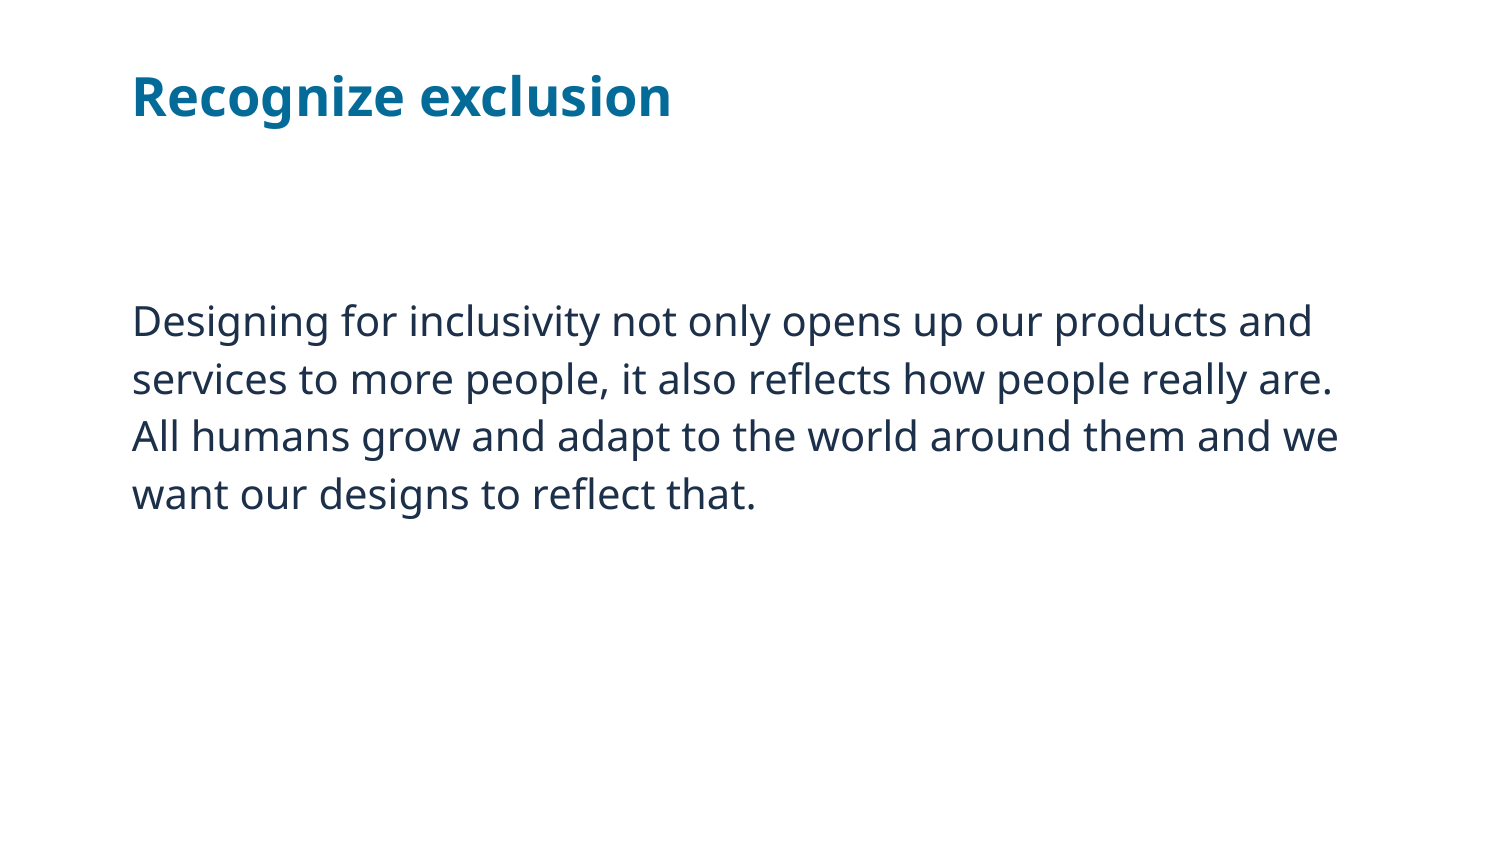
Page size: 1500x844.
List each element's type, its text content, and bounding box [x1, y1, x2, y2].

list Designing for inclusivity not only opens up our products and services to more people, it also reflects how people really are. All humans grow and adapt to the world around them and we want our designs to reflect that. [116, 272, 1397, 834]
title Recognize exclusion [116, 47, 1329, 186]
